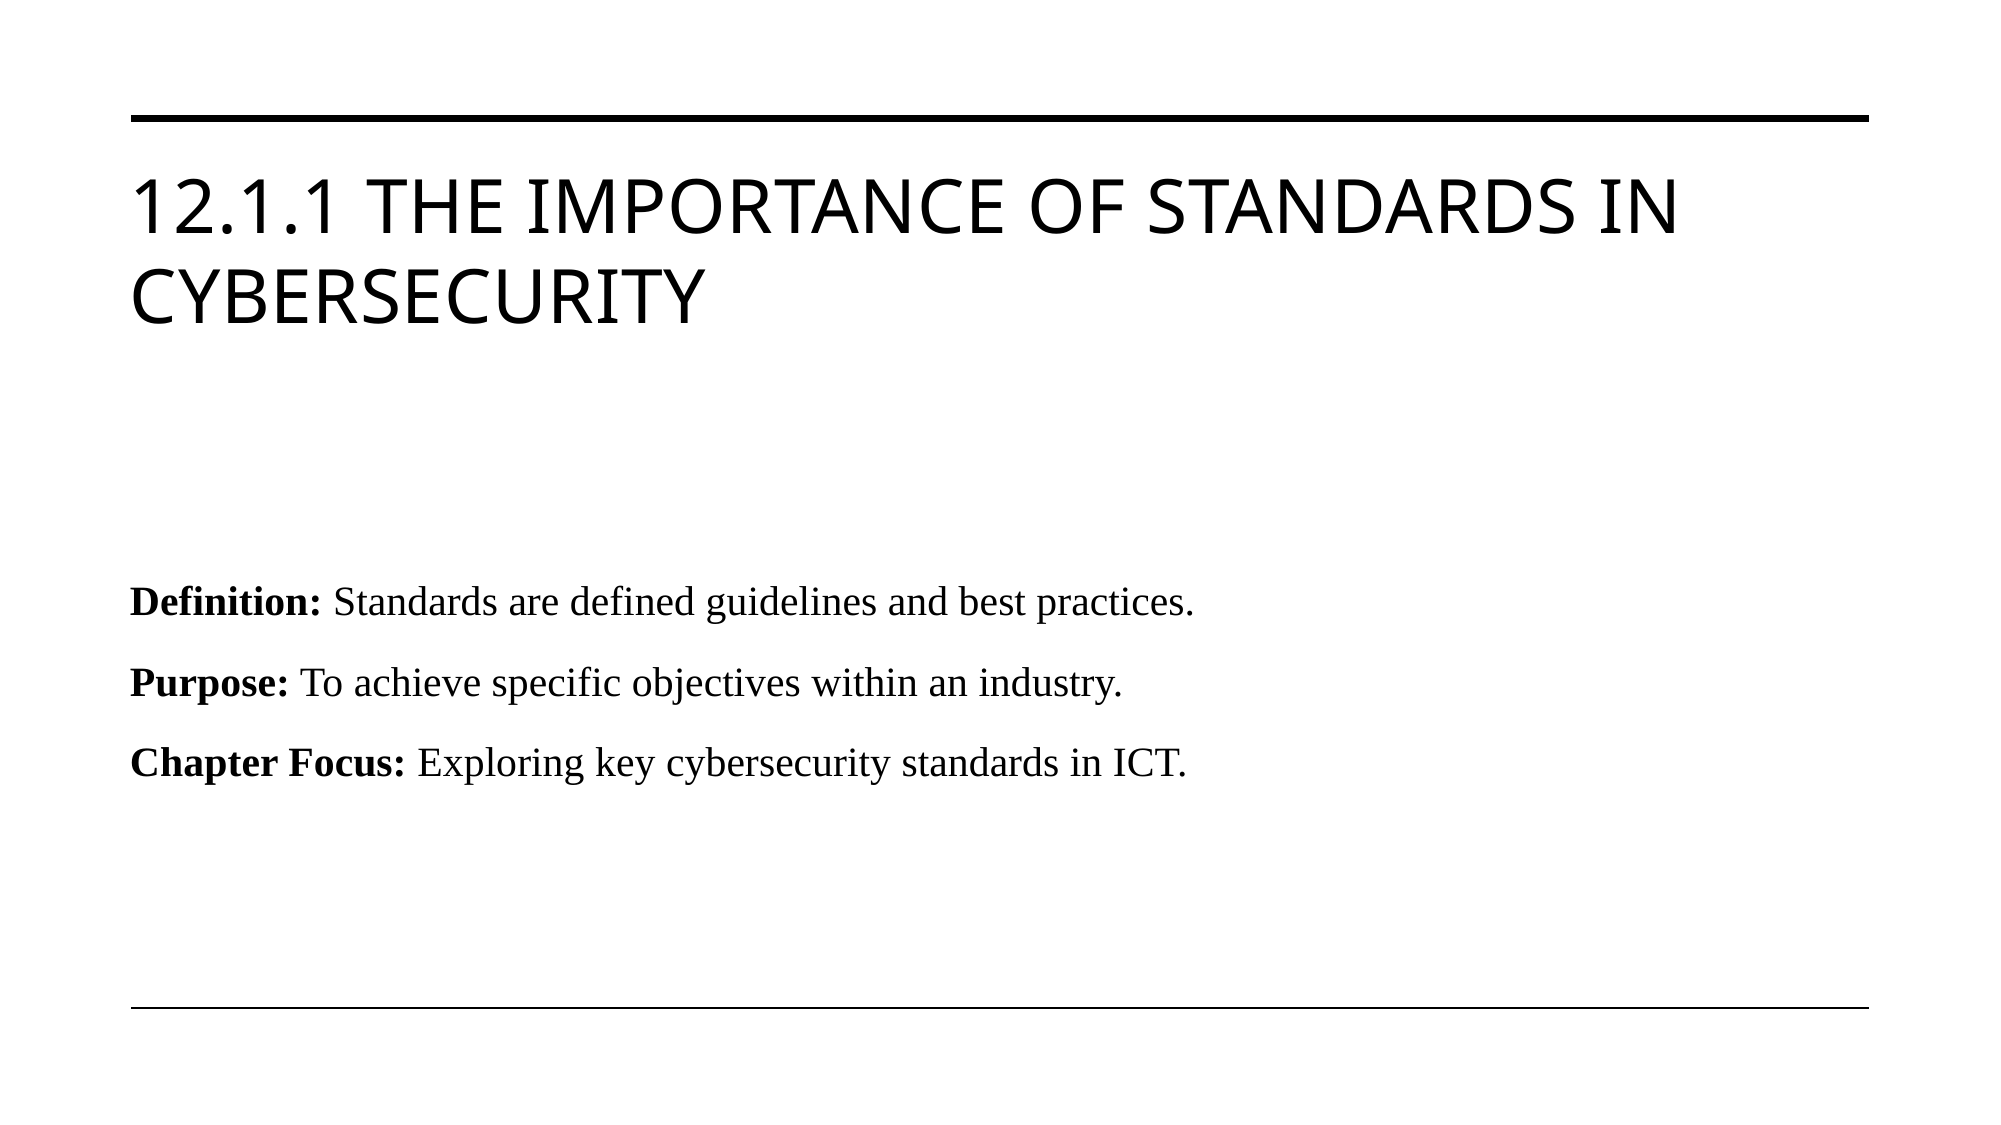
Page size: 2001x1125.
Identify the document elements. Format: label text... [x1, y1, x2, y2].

list Definition: Standards are defined guidelines and best practices. Purpose: To achieve specific objectives within an industry. Chapter Focus: Exploring key cybersecurity standards in ICT. [114, 348, 1981, 1001]
title 12.1.1 The Importance of Standards in Cybersecurity [114, 151, 1869, 348]
